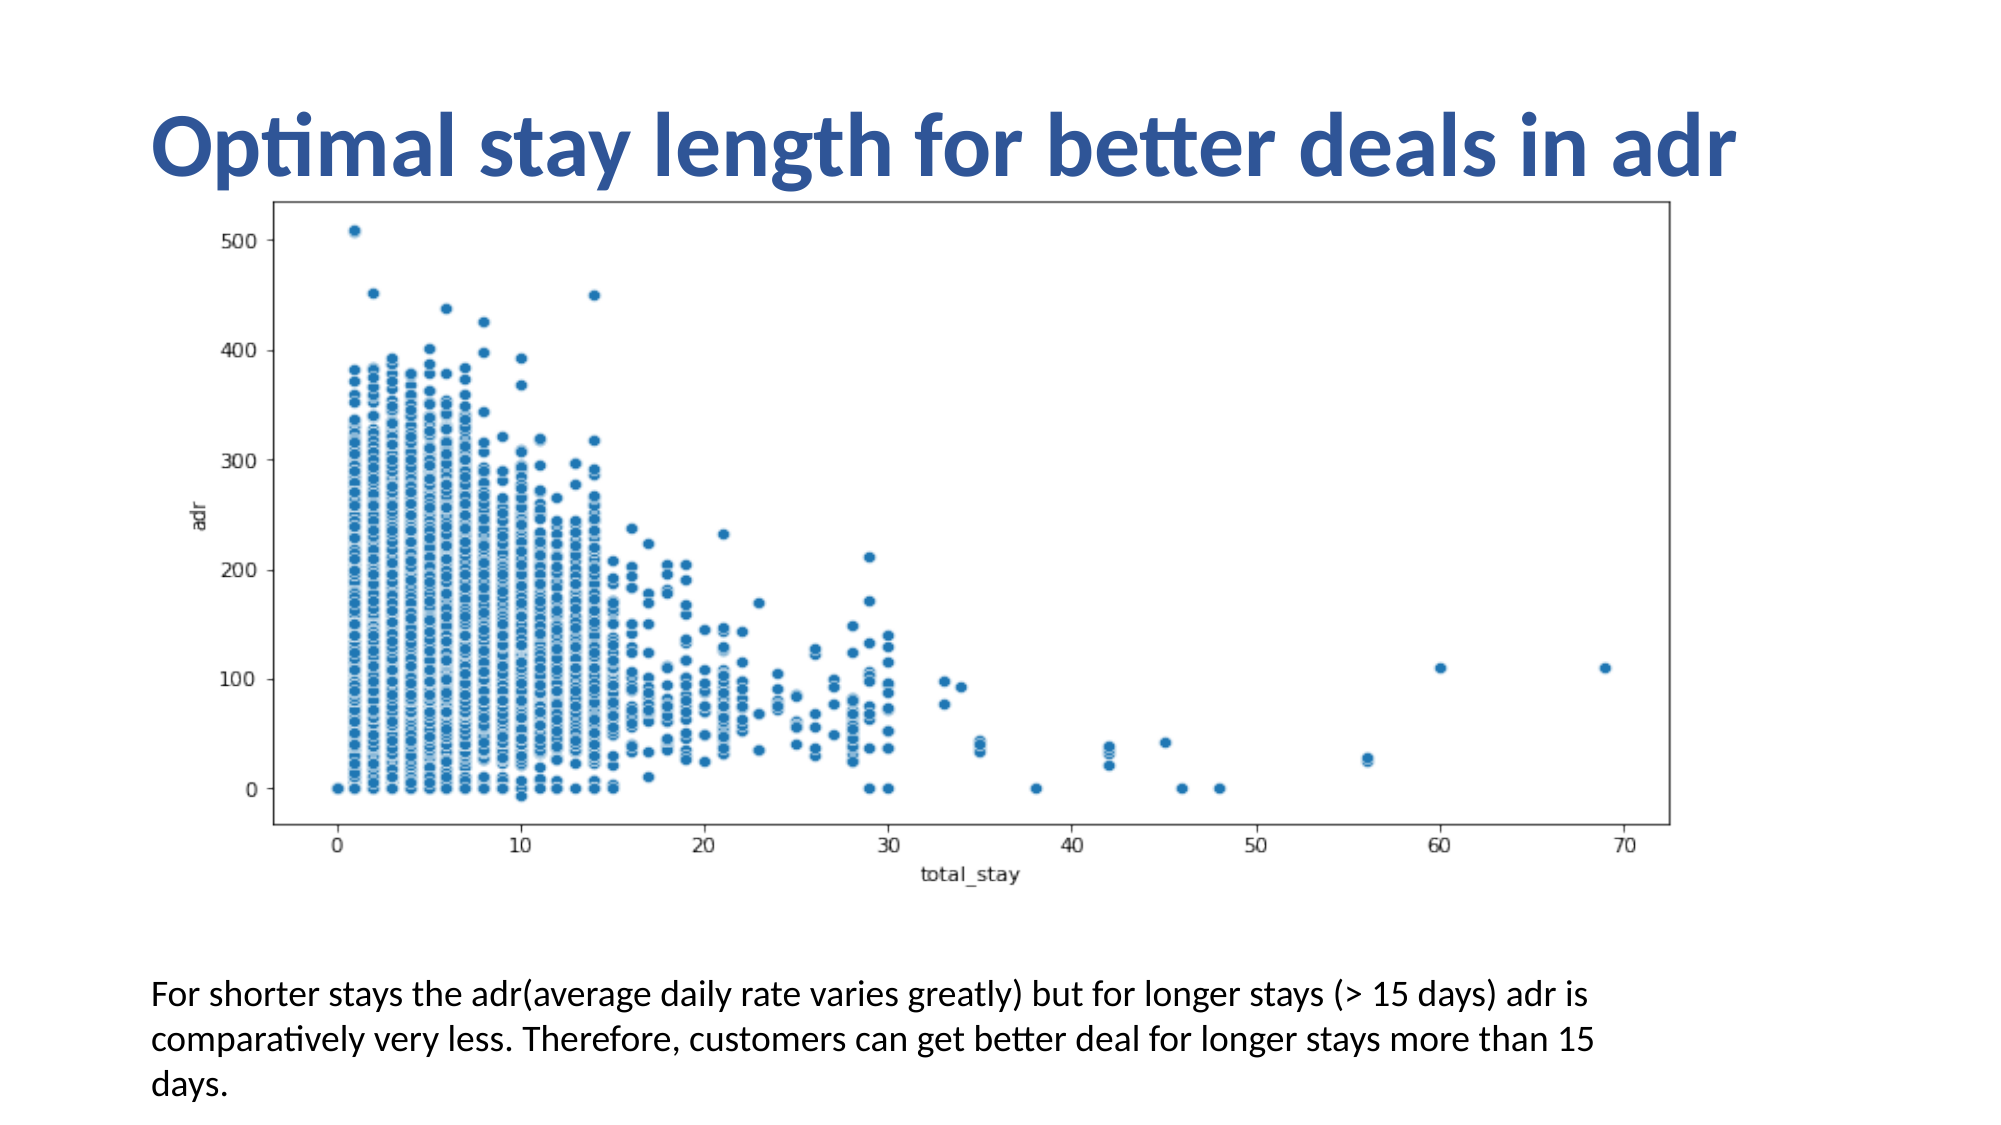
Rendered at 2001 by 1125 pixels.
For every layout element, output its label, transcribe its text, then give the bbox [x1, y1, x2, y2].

text_box Optimal stay length for better deals in adr [136, 77, 1880, 202]
picture [175, 188, 1682, 899]
text_box For shorter stays the adr(average daily rate varies greatly) but for longer stays (> 15 days) adr is comparatively very less. Therefore, customers can get better deal for longer stays more than 15 days. [136, 961, 1682, 1112]
